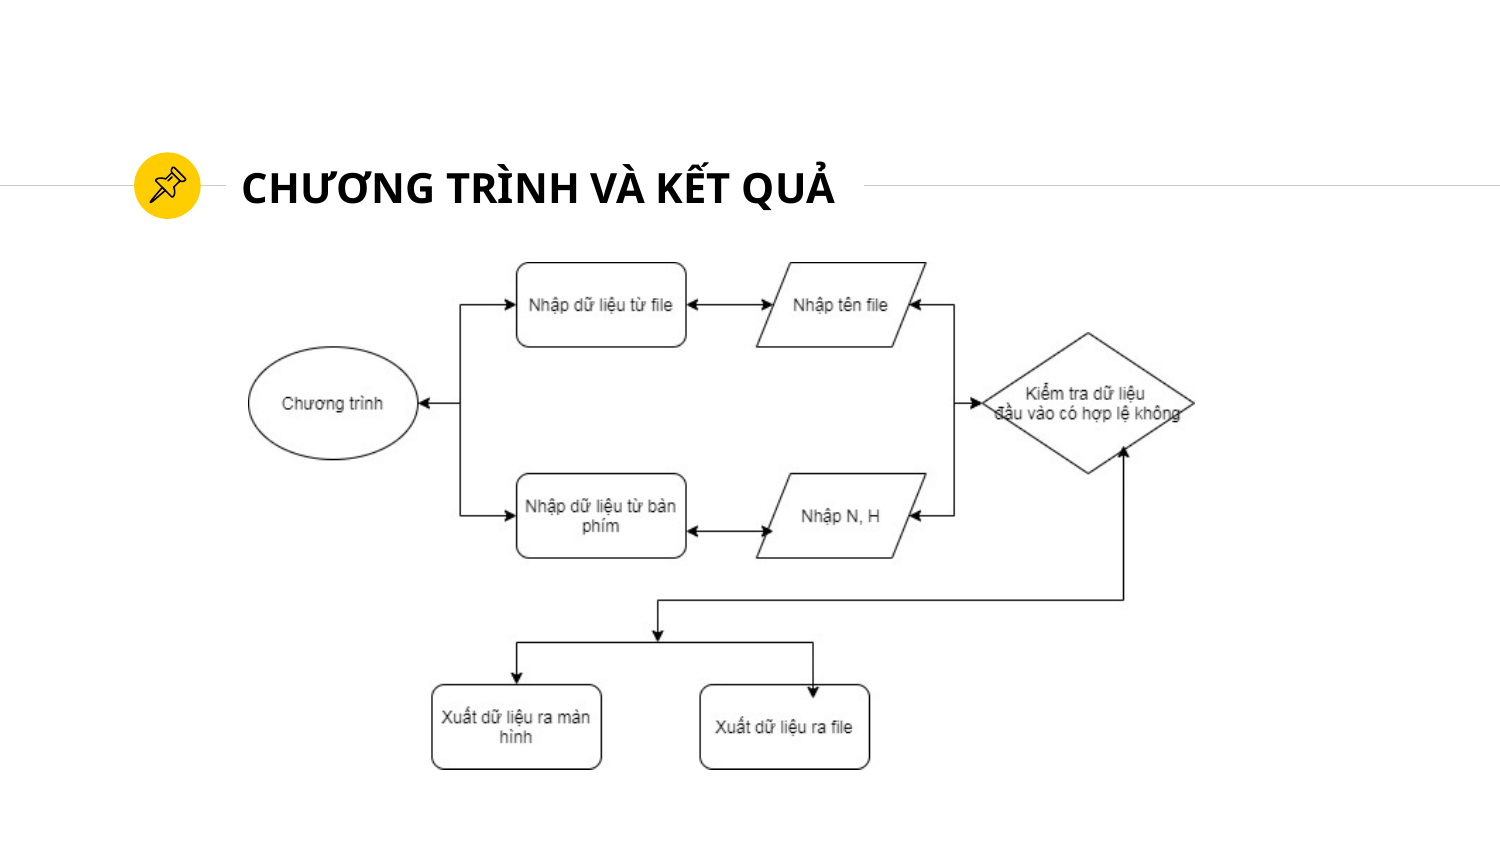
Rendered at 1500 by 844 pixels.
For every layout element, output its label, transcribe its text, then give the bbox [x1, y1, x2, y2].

picture [248, 262, 1195, 771]
title CHƯƠNG TRÌNH VÀ KẾT QUẢ [226, 151, 914, 223]
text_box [150, 166, 186, 203]
